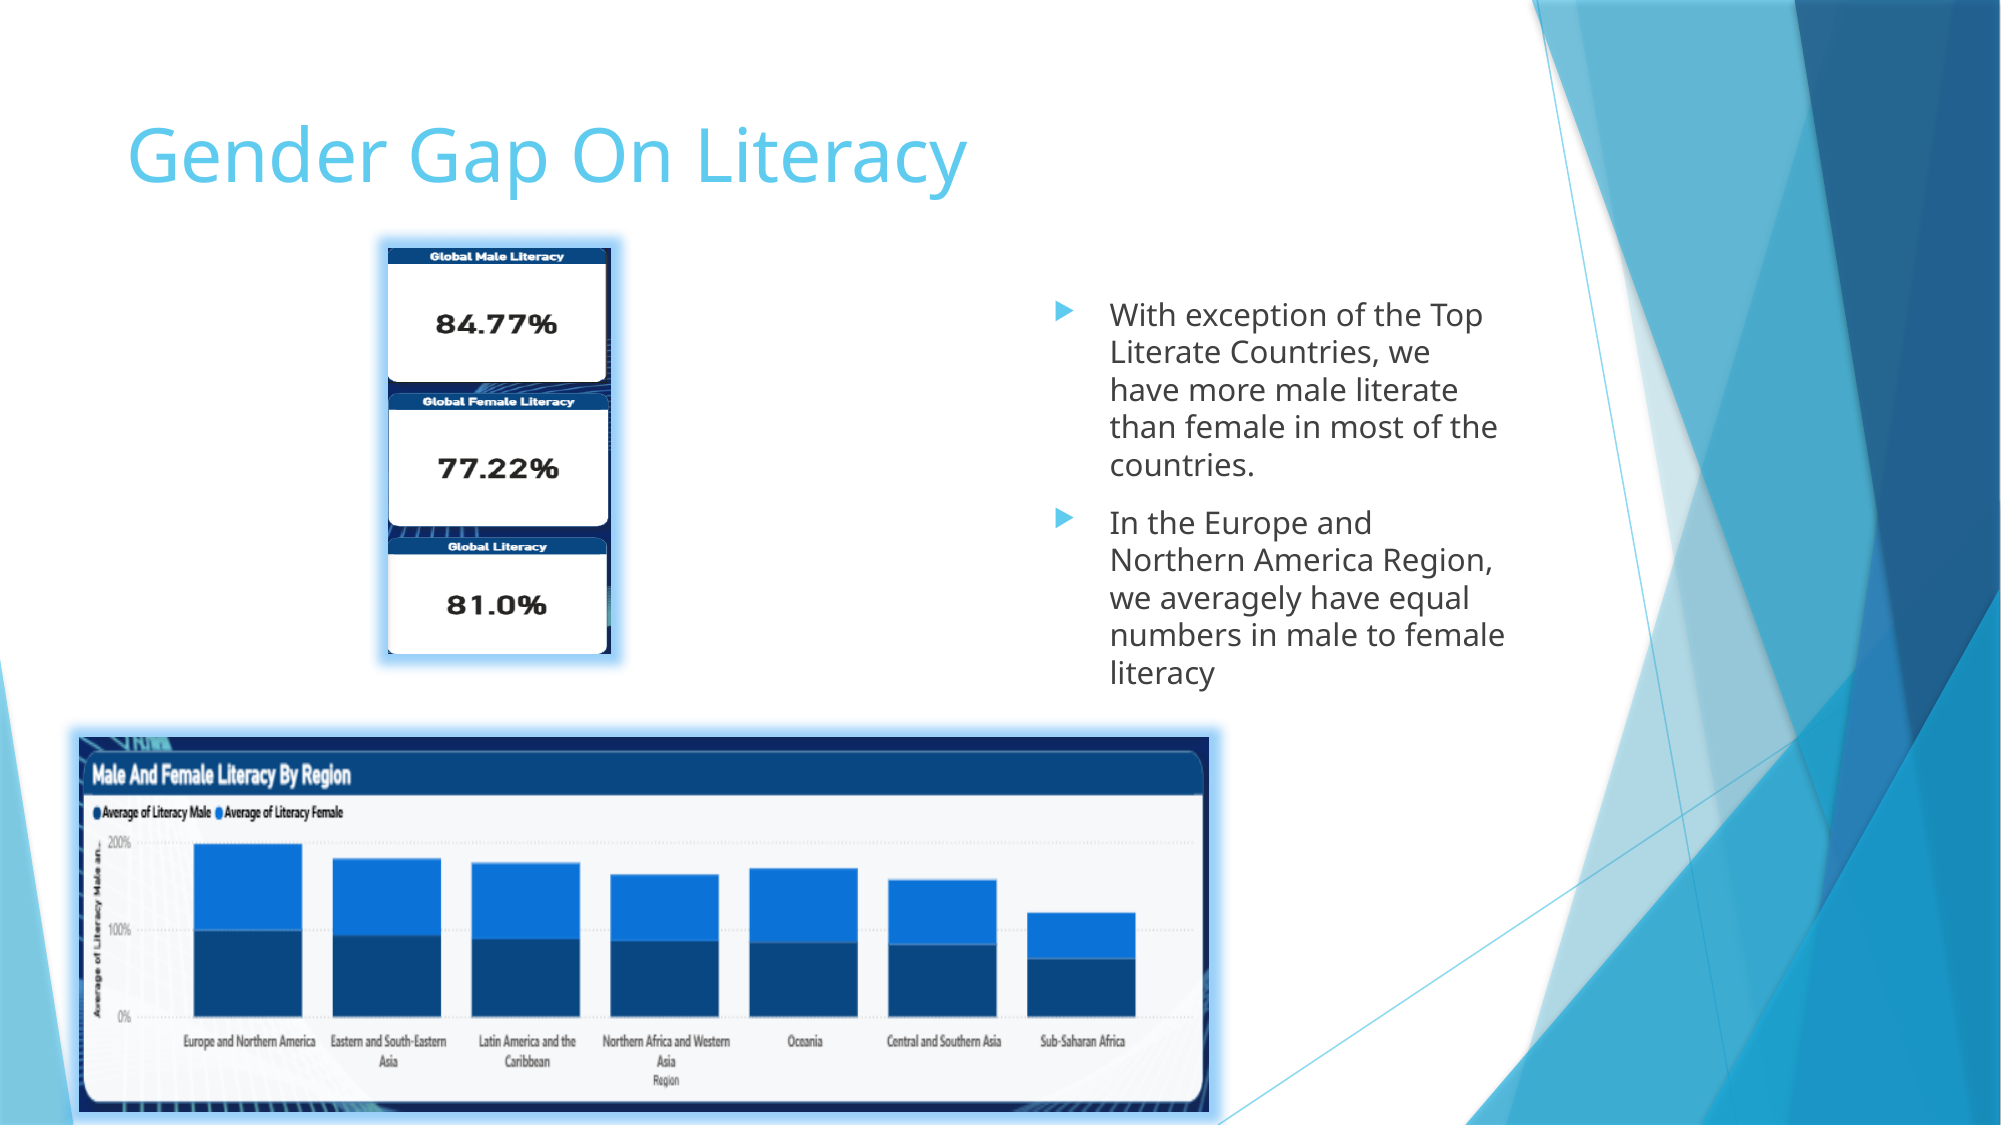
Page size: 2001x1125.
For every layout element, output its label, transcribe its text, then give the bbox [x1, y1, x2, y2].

picture [388, 248, 612, 655]
list With exception of the Top Literate Countries, we have more male literate than female in most of the countries. In the Europe and Northern America Region, we averagely have equal numbers in male to female literacy [1038, 287, 1522, 925]
picture [78, 736, 1210, 1112]
title Gender Gap On Literacy [111, 99, 1522, 317]
